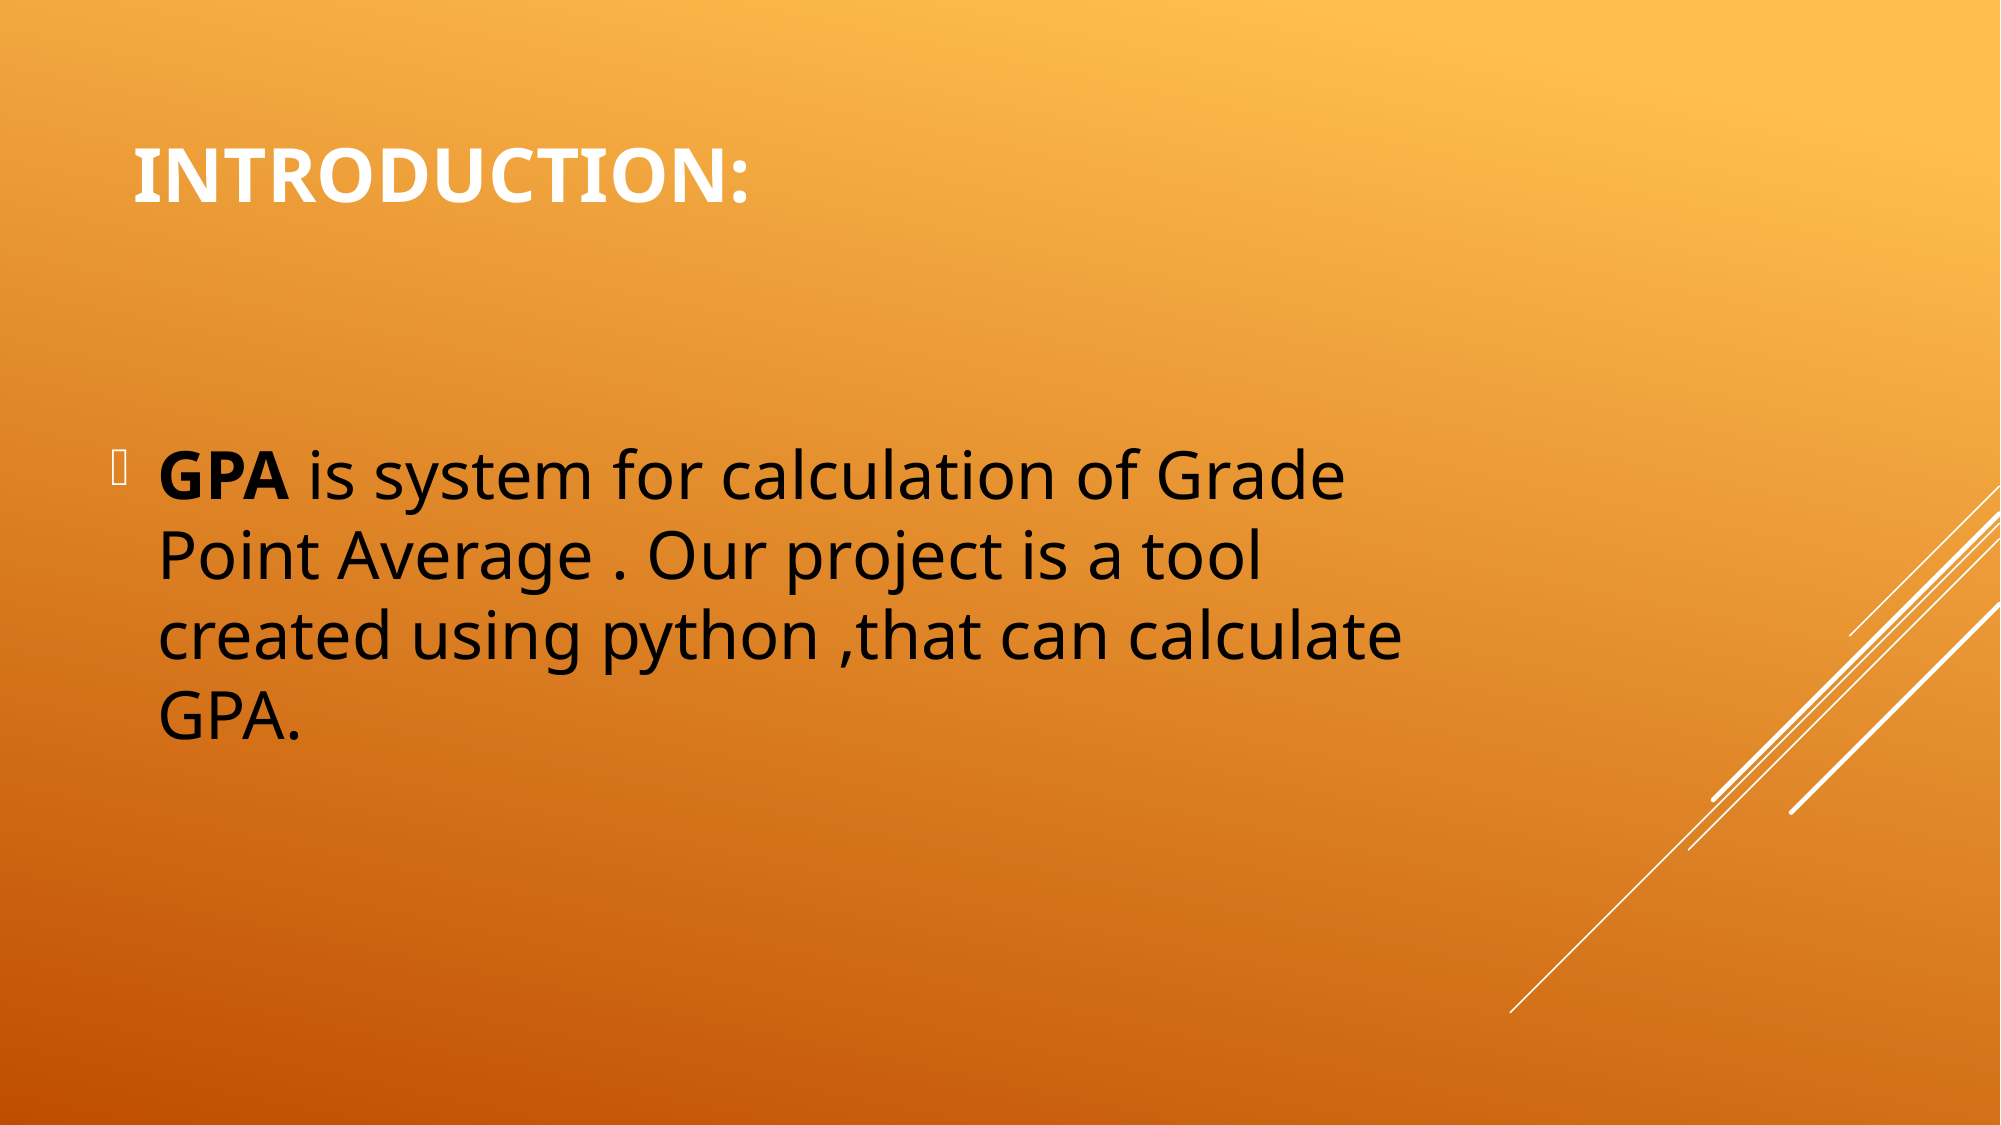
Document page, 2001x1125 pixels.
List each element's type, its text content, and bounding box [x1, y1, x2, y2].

list GPA is system for calculation of Grade Point Average . Our project is a tool created using python ,that can calculate GPA. [95, 296, 1496, 890]
title Introduction: [118, 49, 1519, 297]
